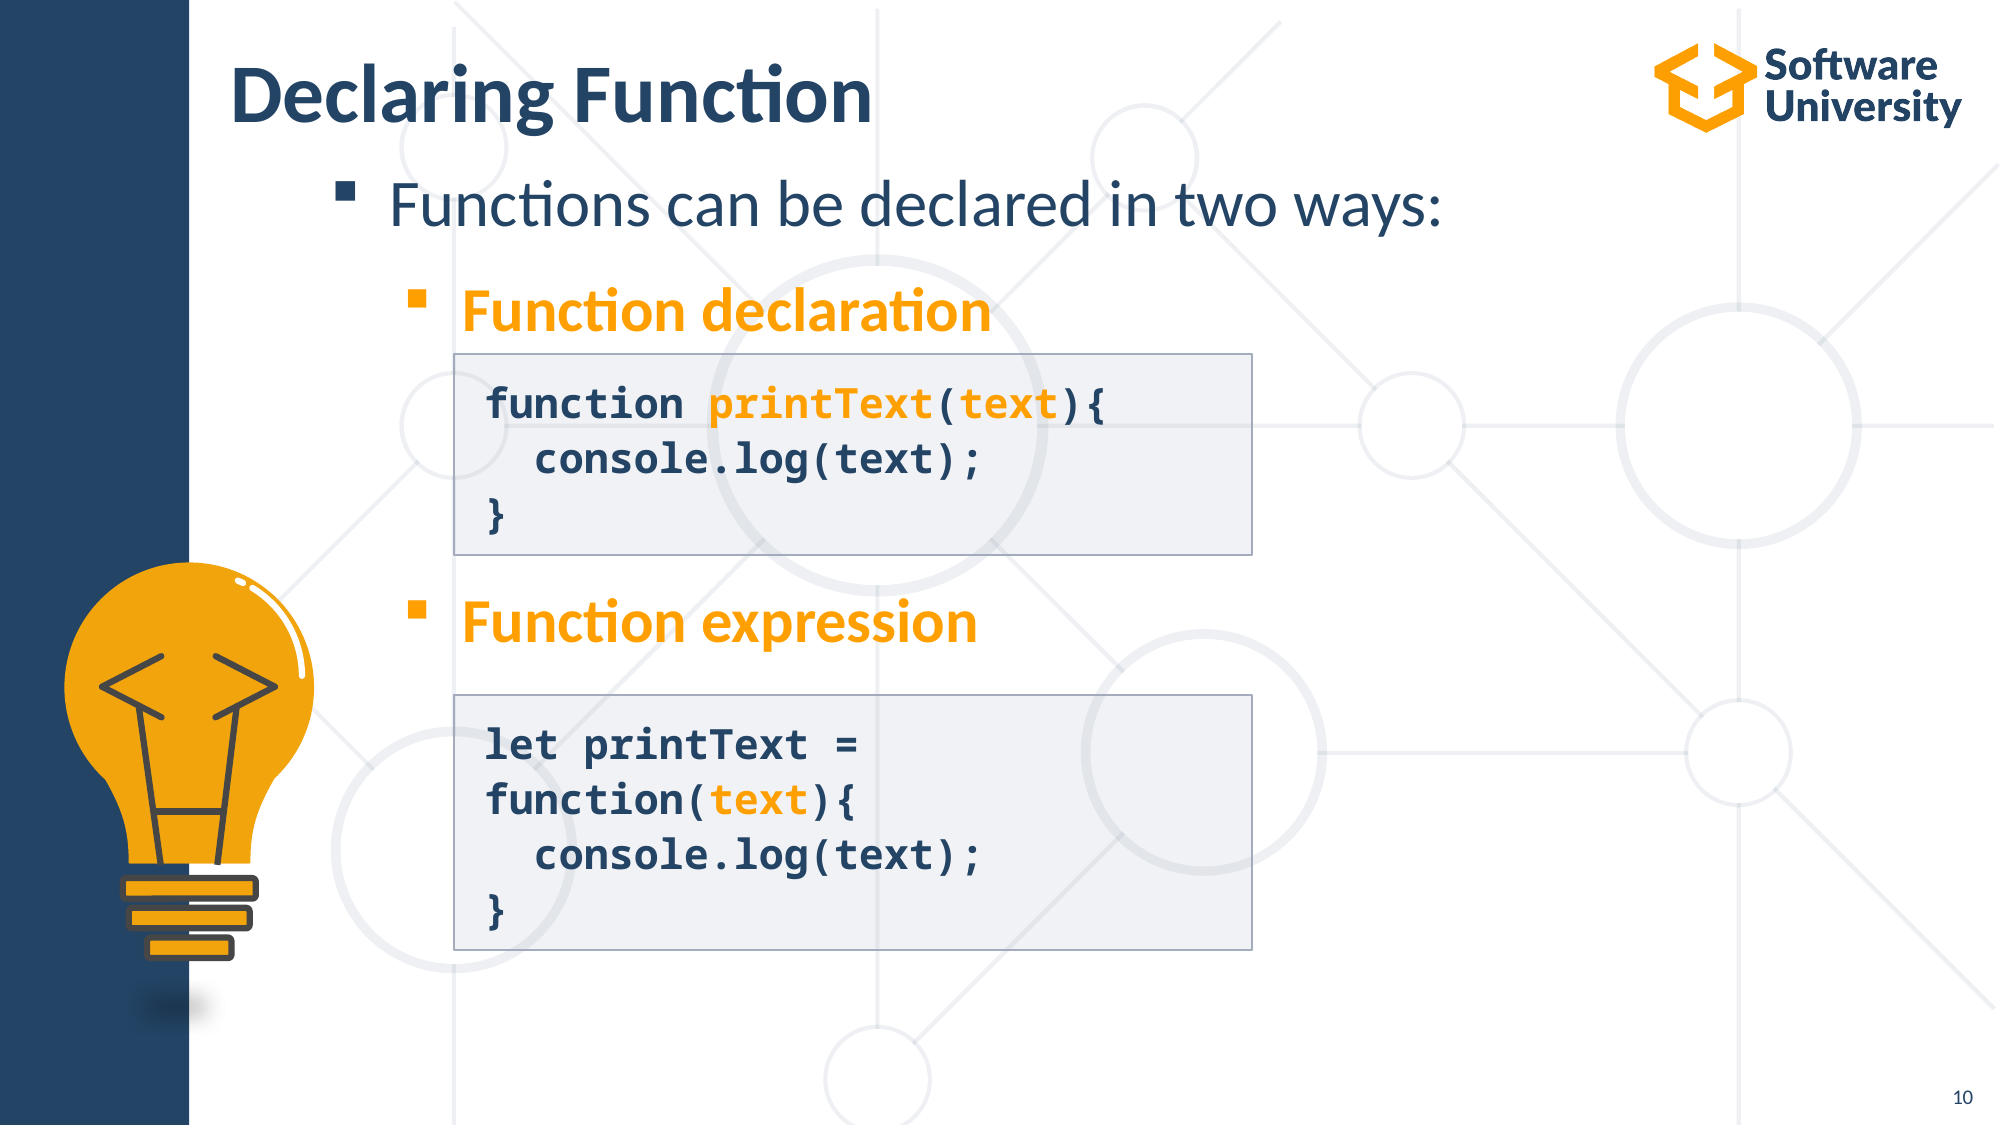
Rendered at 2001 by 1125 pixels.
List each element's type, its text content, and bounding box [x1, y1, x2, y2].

text_box function printText(text){ console.log(text); } [454, 354, 1253, 555]
list Functions can be declared in two ways: Function declaration Function expression [312, 149, 1959, 1016]
text_box let printText = function(text){ console.log(text); } [454, 694, 1253, 951]
title Declaring Function [212, 16, 1628, 162]
picture [1641, 31, 1973, 145]
slide_number 10 [1927, 1067, 1989, 1117]
